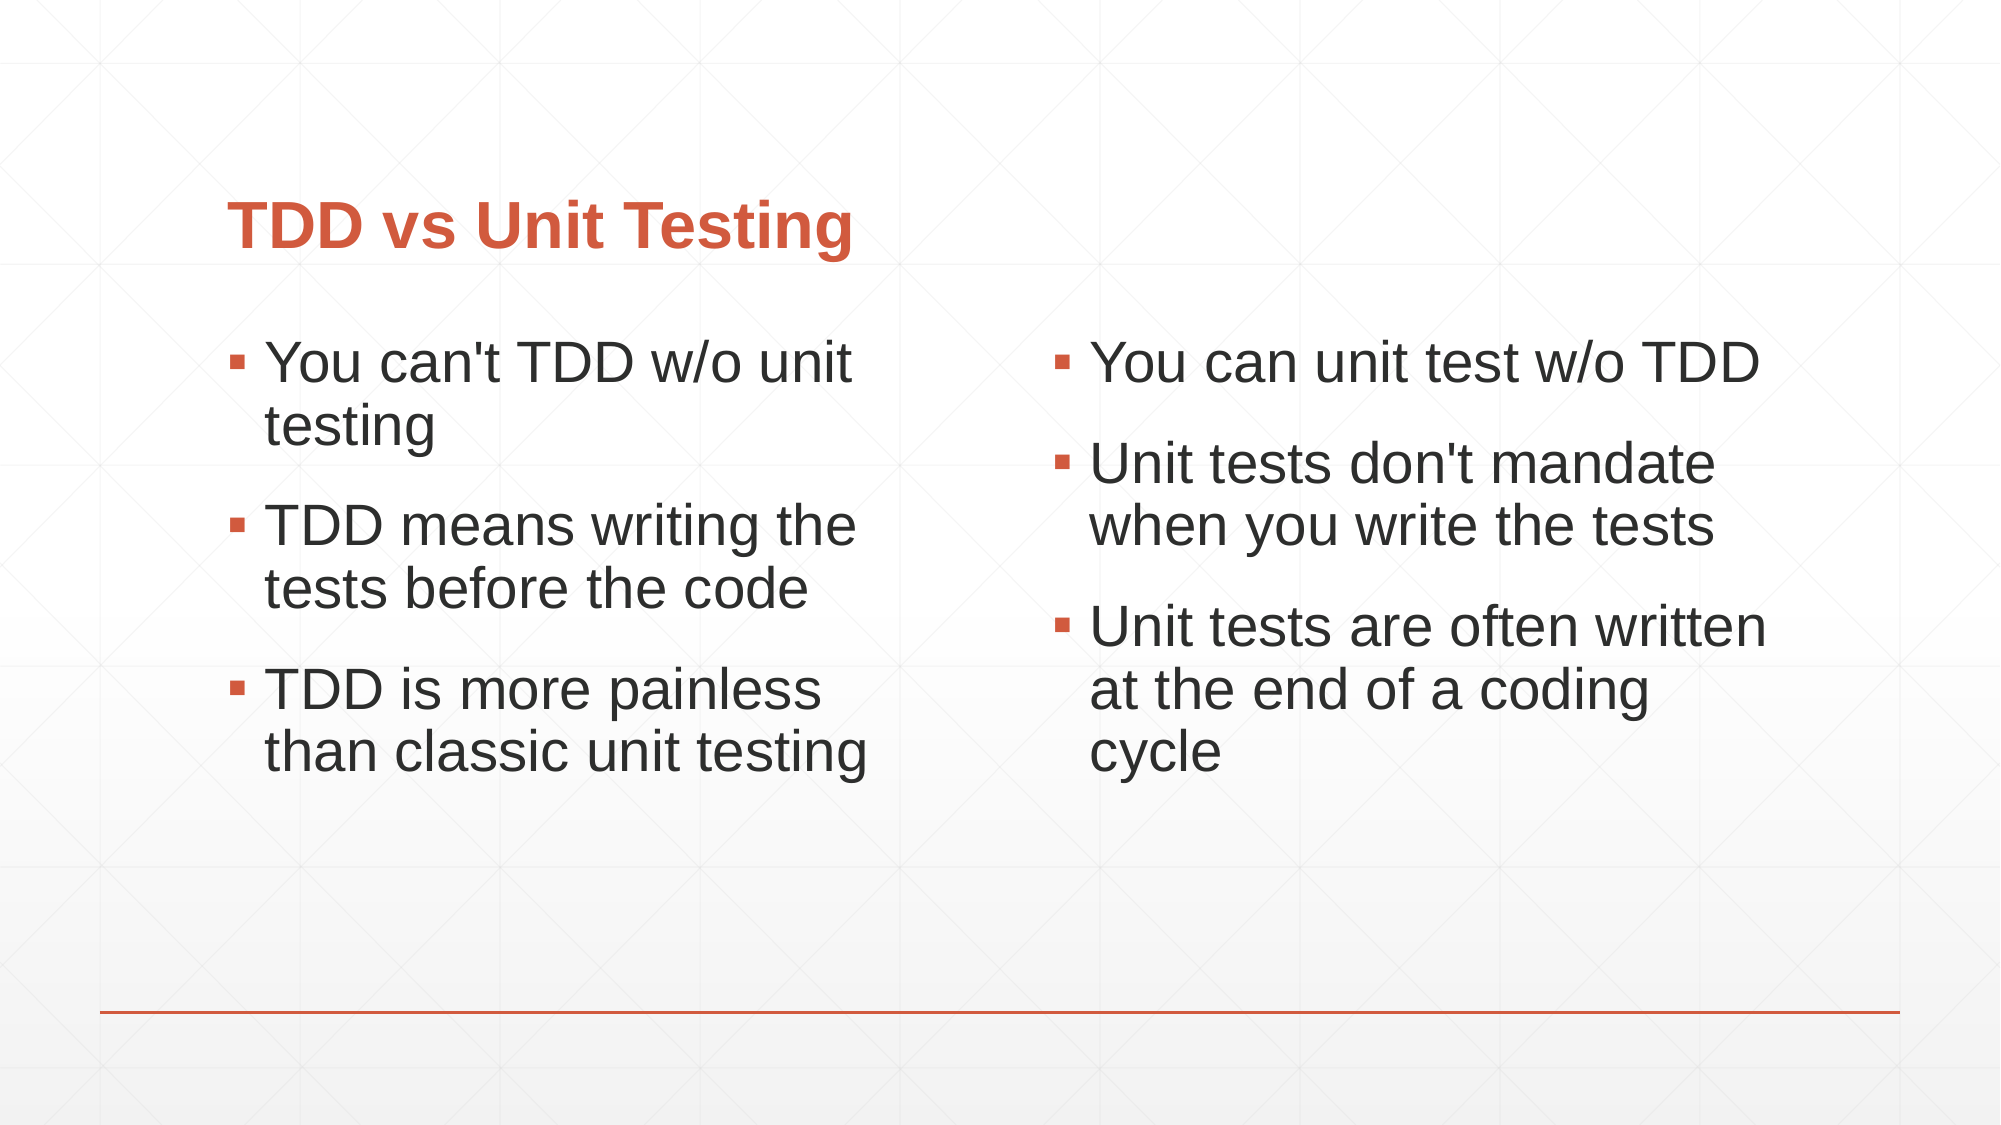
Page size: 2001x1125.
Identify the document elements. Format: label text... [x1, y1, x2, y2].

list You can't TDD w/o unit testing TDD means writing the tests before the code TDD is more painless than classic unit testing [212, 324, 963, 950]
list You can unit test w/o TDD Unit tests don't mandate when you write the tests Unit tests are often written at the end of a coding cycle [1037, 324, 1788, 950]
title TDD vs Unit Testing [212, 82, 1788, 271]
